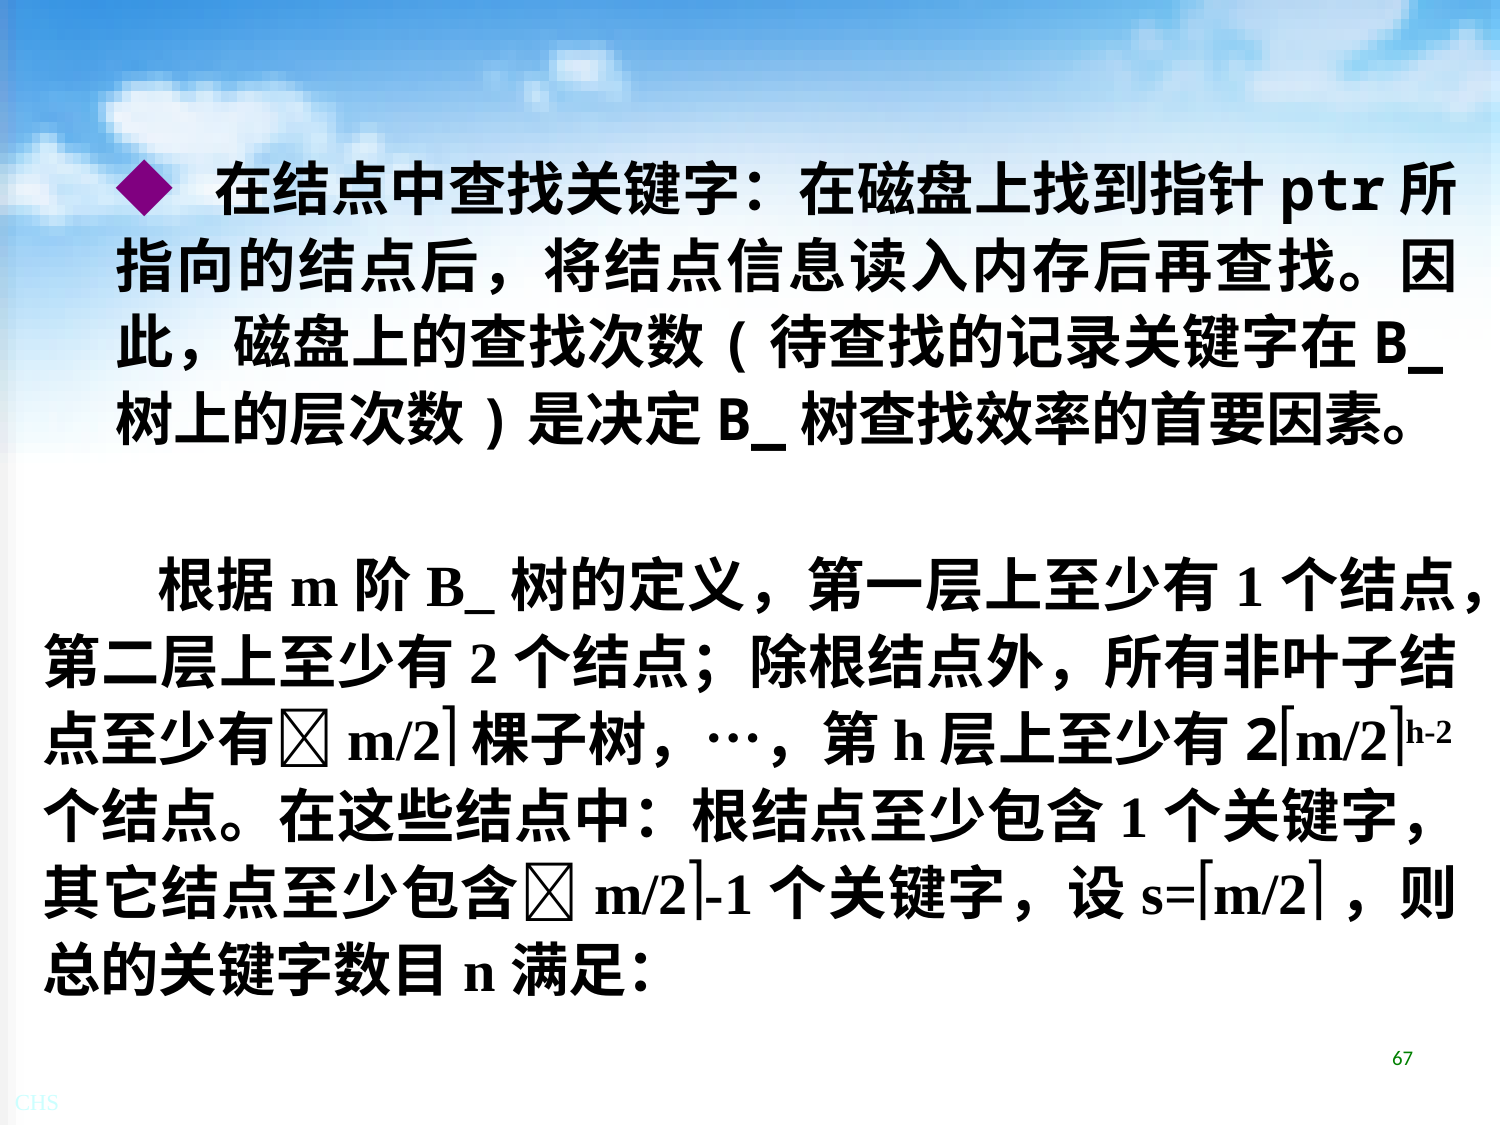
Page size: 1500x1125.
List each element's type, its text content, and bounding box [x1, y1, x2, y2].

slide_number 67 [1370, 1042, 1435, 1072]
picture [0, 0, 1500, 1125]
list ◆ 在结点中查找关键字：在磁盘上找到指针ptr所指向的结点后，将结点信息读入内存后再查找。因此，磁盘上的查找次数(待查找的记录关键字在B_树上的层次数)是决定B_树查找效率的首要因素。 根据m阶B_树的定义，第一层上至少有1个结点，第二层上至少有2个结点；除根结点外，所有非叶子结点至少有m/2棵子树，…，第h层上至少有2m/2h-2个结点。在这些结点中：根结点至少包含1个关键字，其它结点至少包含m/2-1个关键字，设s=m/2，则总的关键字数目n满足： [26, 136, 1473, 1036]
